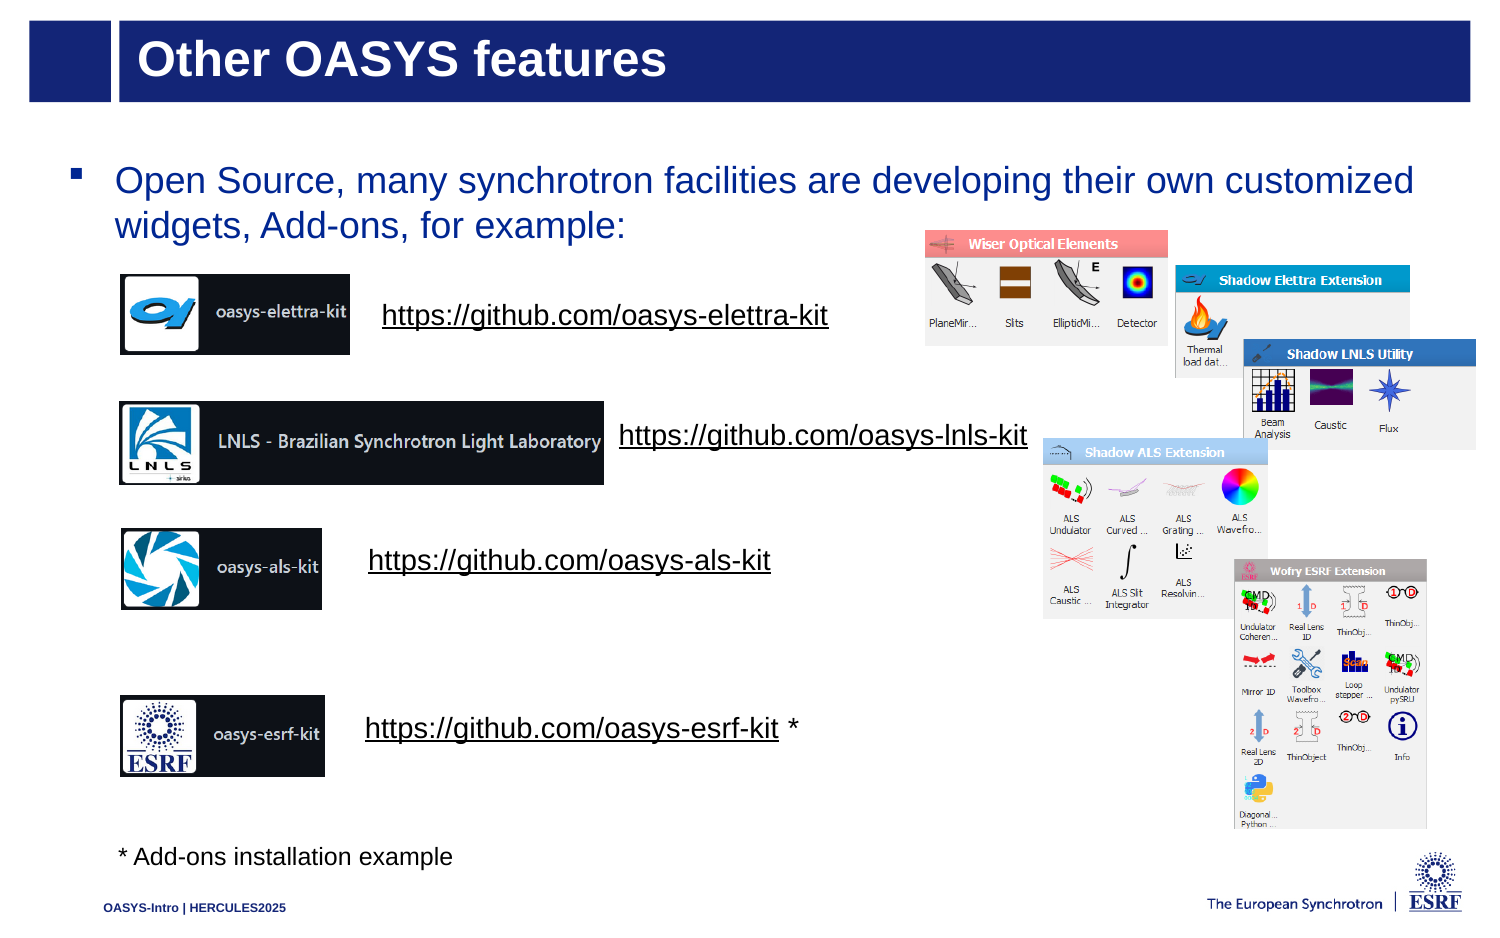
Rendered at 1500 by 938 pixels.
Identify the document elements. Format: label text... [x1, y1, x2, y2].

footer OASYS-Intro | HERCULES2025 [103, 886, 1108, 916]
picture [120, 527, 322, 611]
picture [1183, 275, 1204, 284]
picture [120, 695, 325, 777]
text_box https://github.com/oasys-lnls-kit [608, 409, 1044, 459]
text_box * Add-ons installation example [103, 832, 709, 878]
picture [1175, 831, 1500, 938]
text_box https://github.com/oasys-als-kit [353, 533, 787, 584]
text_box Open Source, many synchrotron facilities are developing their own customized widgets, Add-ons, for example: [53, 148, 1471, 254]
picture [925, 230, 1168, 346]
text_box https://github.com/oasys-elettra-kit [366, 288, 844, 339]
title Other OASYS features [119, 20, 1471, 103]
picture [119, 401, 604, 485]
text_box https://github.com/oasys-esrf-kit * [350, 702, 815, 752]
picture [1043, 265, 1477, 829]
picture [120, 273, 351, 355]
picture [1258, 278, 1266, 284]
